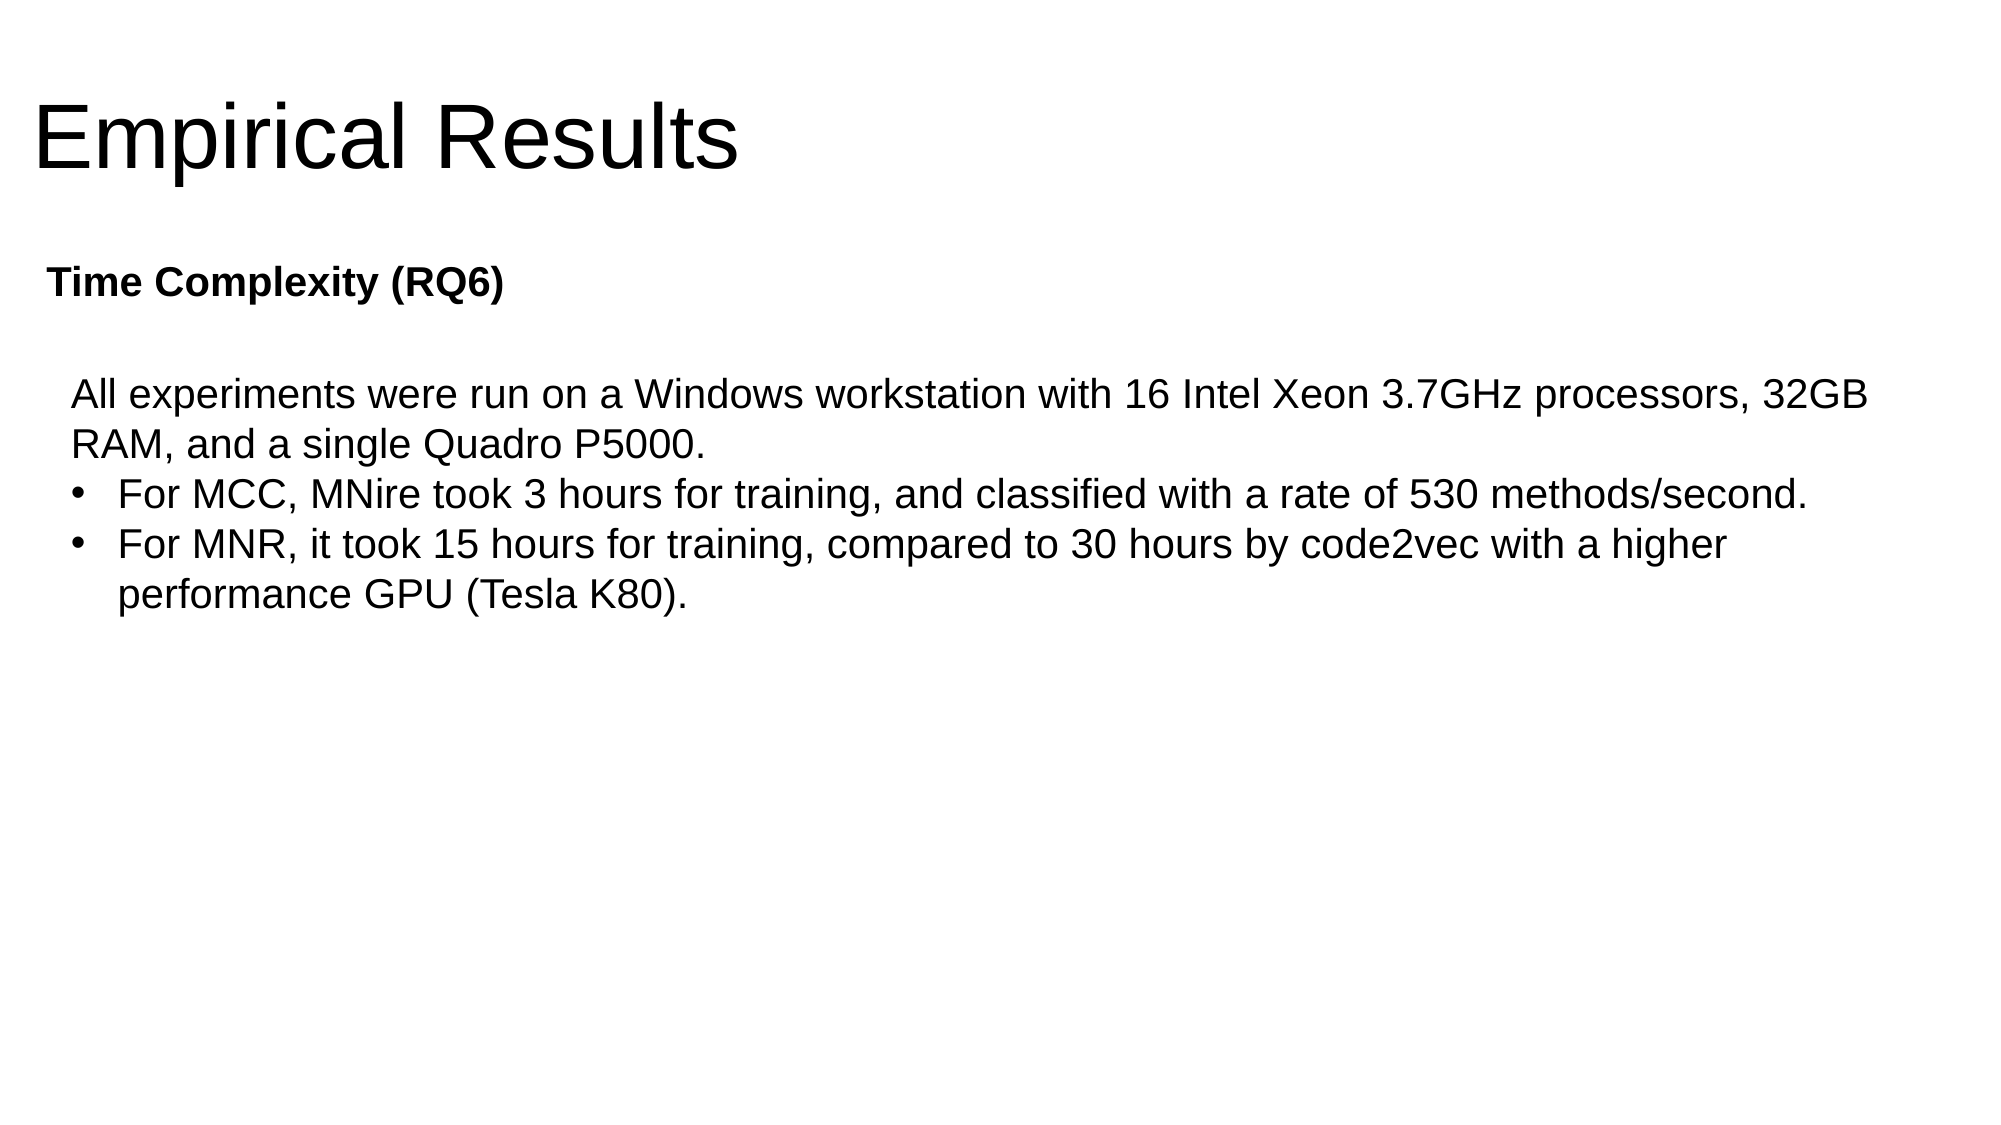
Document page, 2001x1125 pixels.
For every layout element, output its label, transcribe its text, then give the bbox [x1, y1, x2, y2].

text_box Time Complexity (RQ6) [31, 247, 1949, 313]
title Empirical Results [17, 29, 1743, 248]
text_box All experiments were run on a Windows workstation with 16 Intel Xeon 3.7GHz processors, 32GB RAM, and a single Quadro P5000. For MCC, MNire took 3 hours for training, and classified with a rate of 530 methods/second. For MNR, it took 15 hours for training, compared to 30 hours by code2vec with a higher performance GPU (Tesla K80). [56, 359, 1978, 625]
